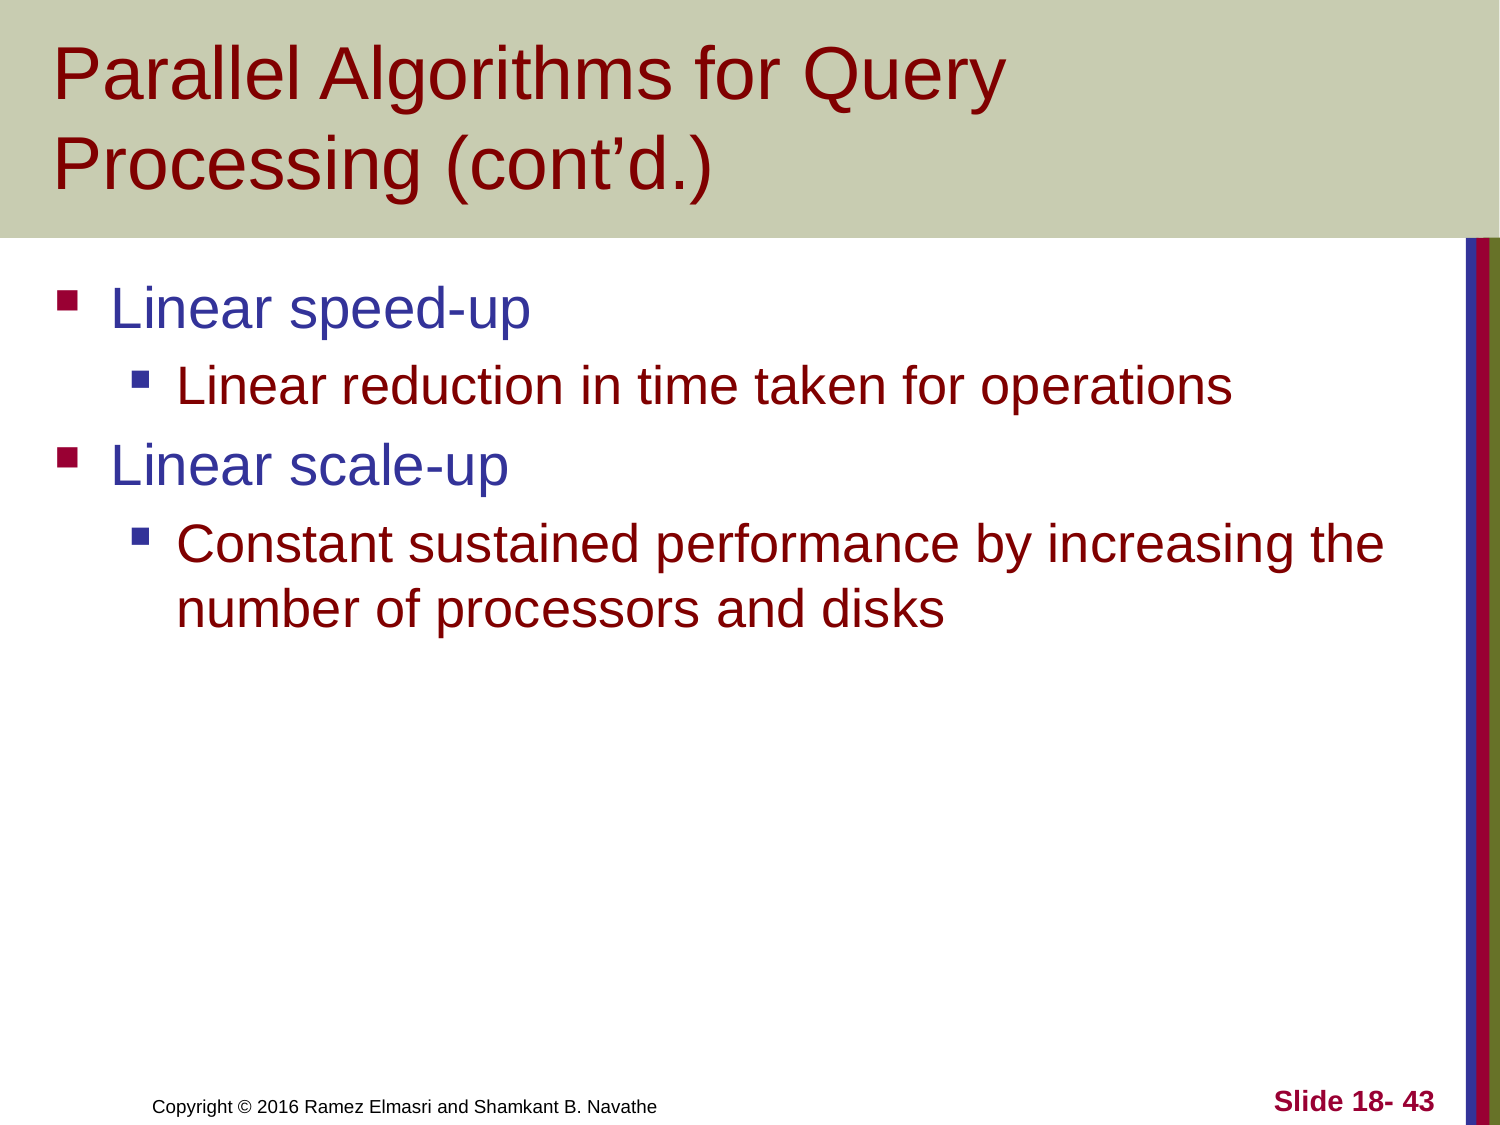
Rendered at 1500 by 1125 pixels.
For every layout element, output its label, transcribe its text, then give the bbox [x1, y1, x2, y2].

title Parallel Algorithms for Query Processing (cont’d.) [37, 49, 1317, 213]
slide_number Slide 18- 43 [1137, 1049, 1451, 1125]
list Linear speed-up Linear reduction in time taken for operations Linear scale-up Constant sustained performance by increasing the number of processors and disks [39, 262, 1400, 1013]
